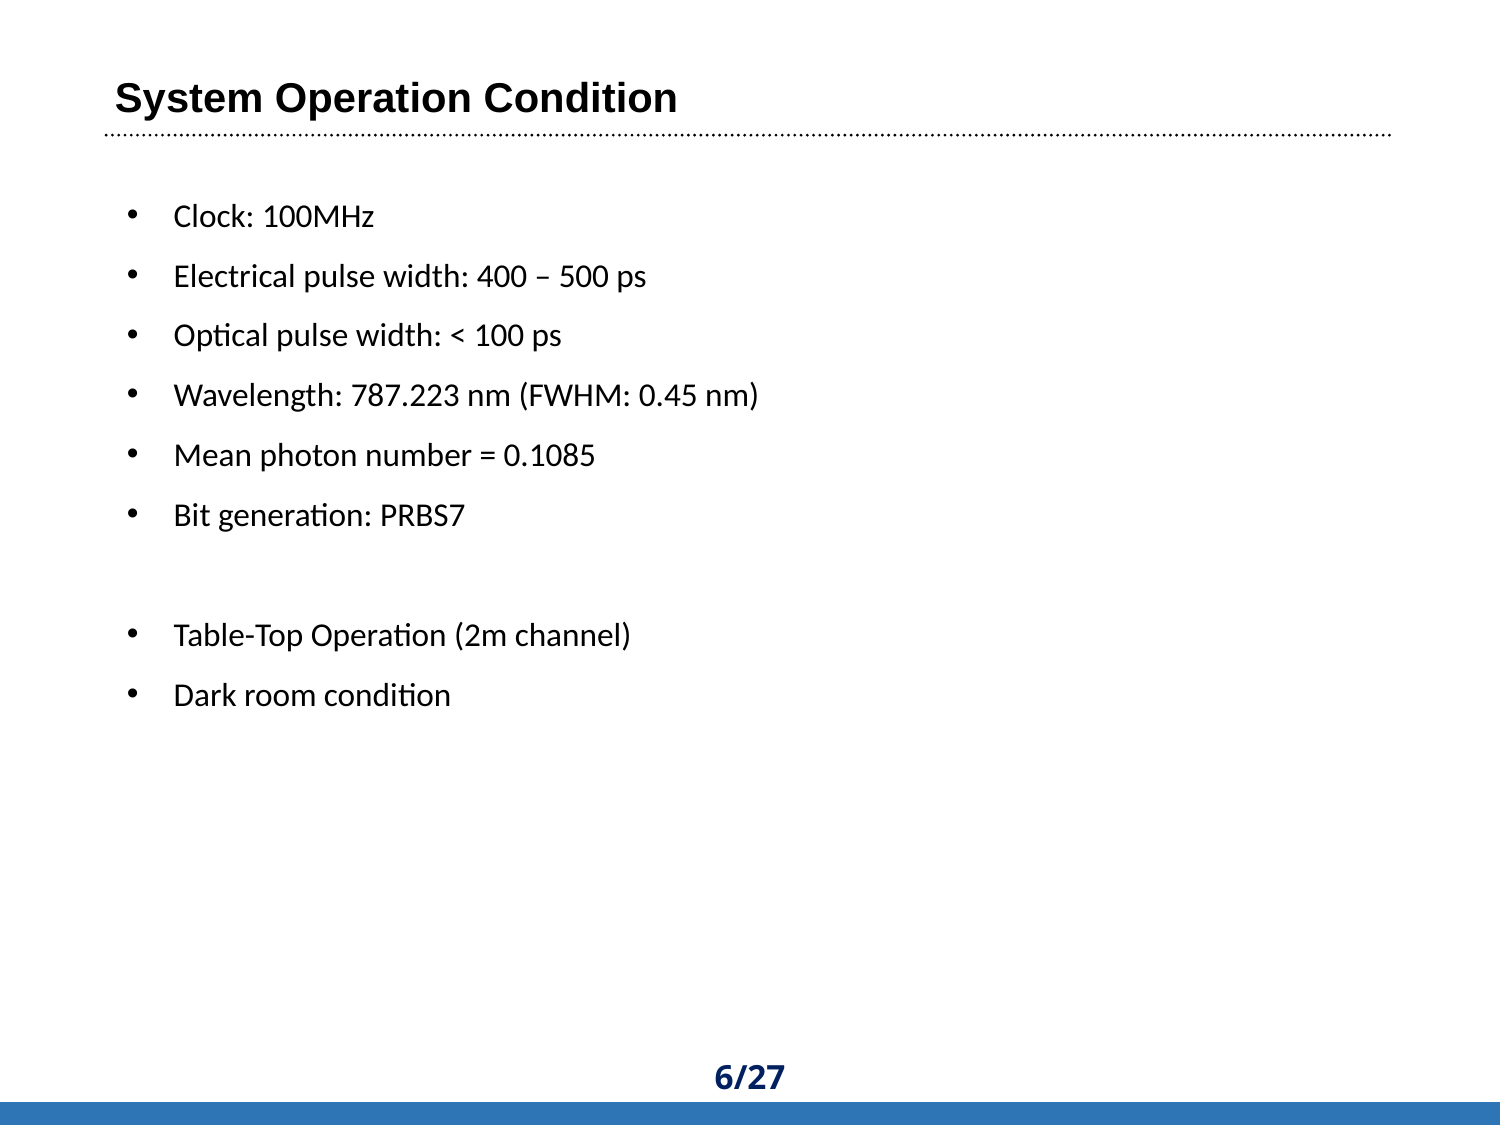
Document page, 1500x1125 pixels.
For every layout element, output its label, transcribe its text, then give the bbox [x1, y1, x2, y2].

text_box System Operation Condition [100, 38, 1399, 129]
text_box Clock: 100MHz Electrical pulse width: 400 – 500 ps Optical pulse width: < 100 ps Wavelength: 787.223 nm (FWHM: 0.45 nm) Mean photon number = 0.1085 Bit generation: PRBS7 Table-Top Operation (2m channel) Dark room condition [112, 166, 989, 721]
